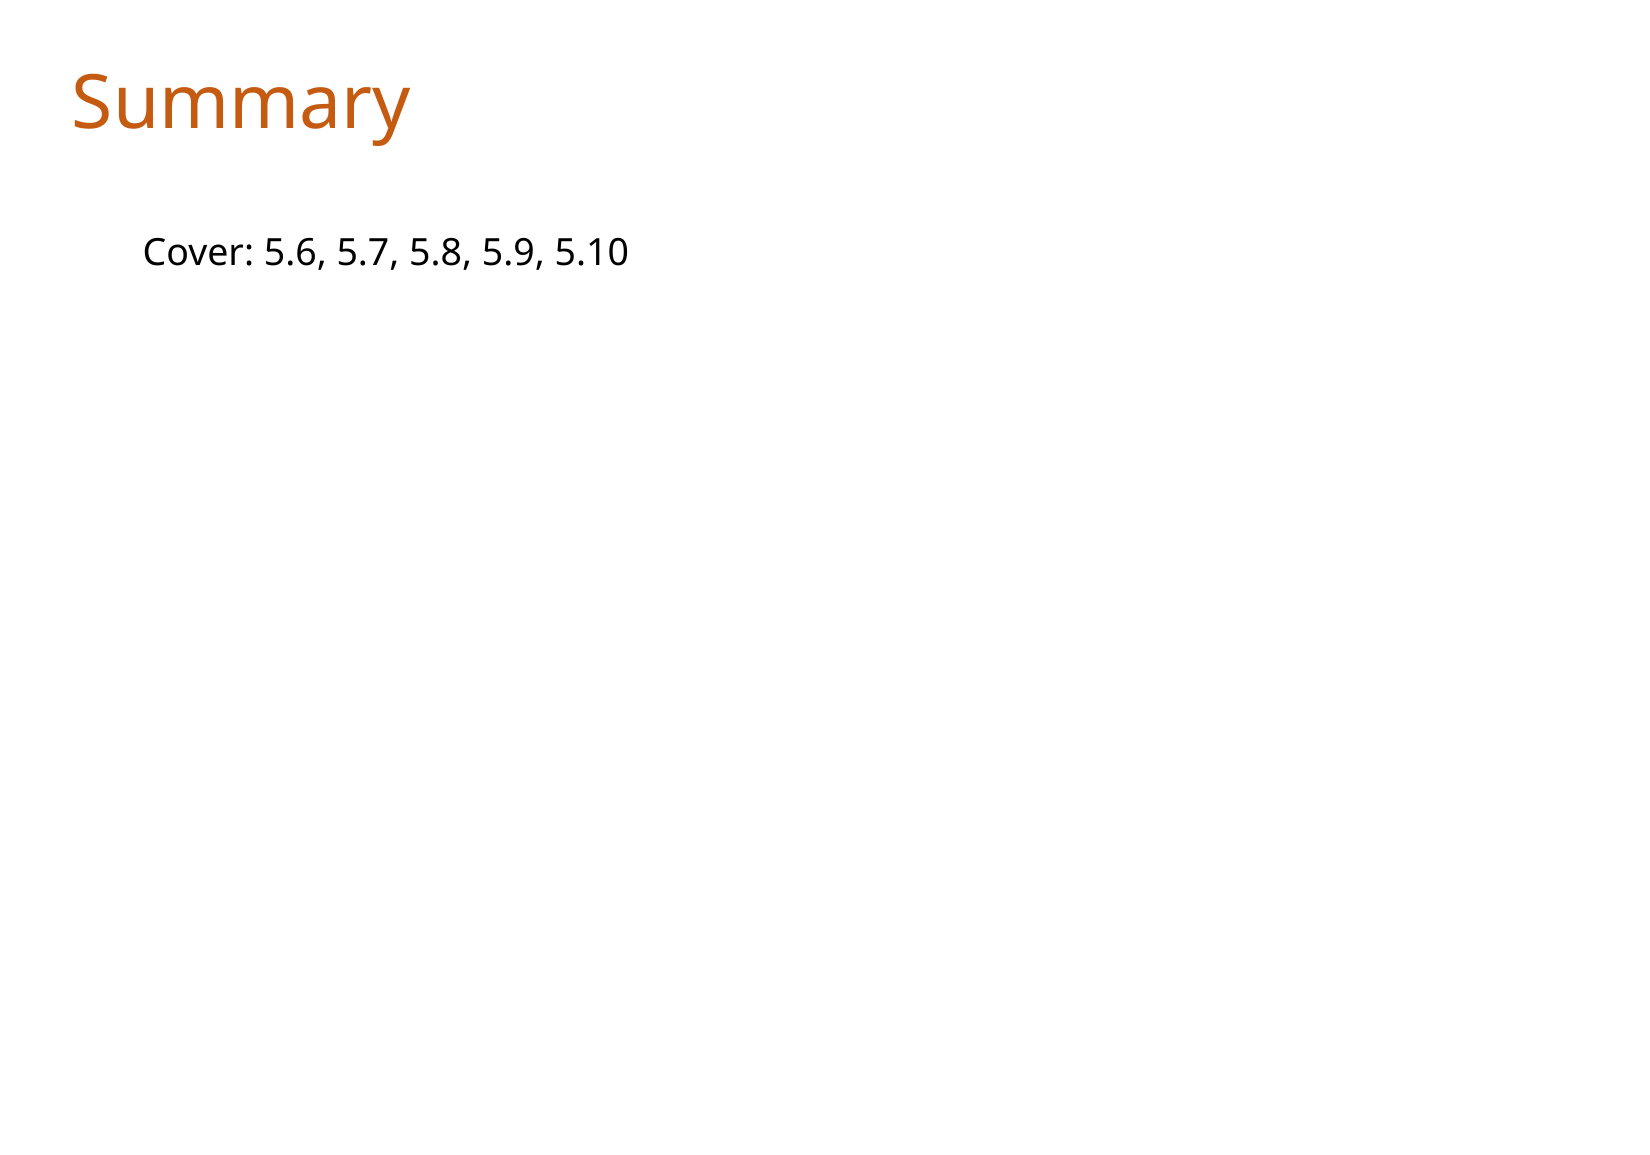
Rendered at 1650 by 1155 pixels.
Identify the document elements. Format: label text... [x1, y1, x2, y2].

text_box Cover: 5.6, 5.7, 5.8, 5.9, 5.10 [128, 220, 1451, 281]
text_box Summary [57, 45, 1496, 221]
